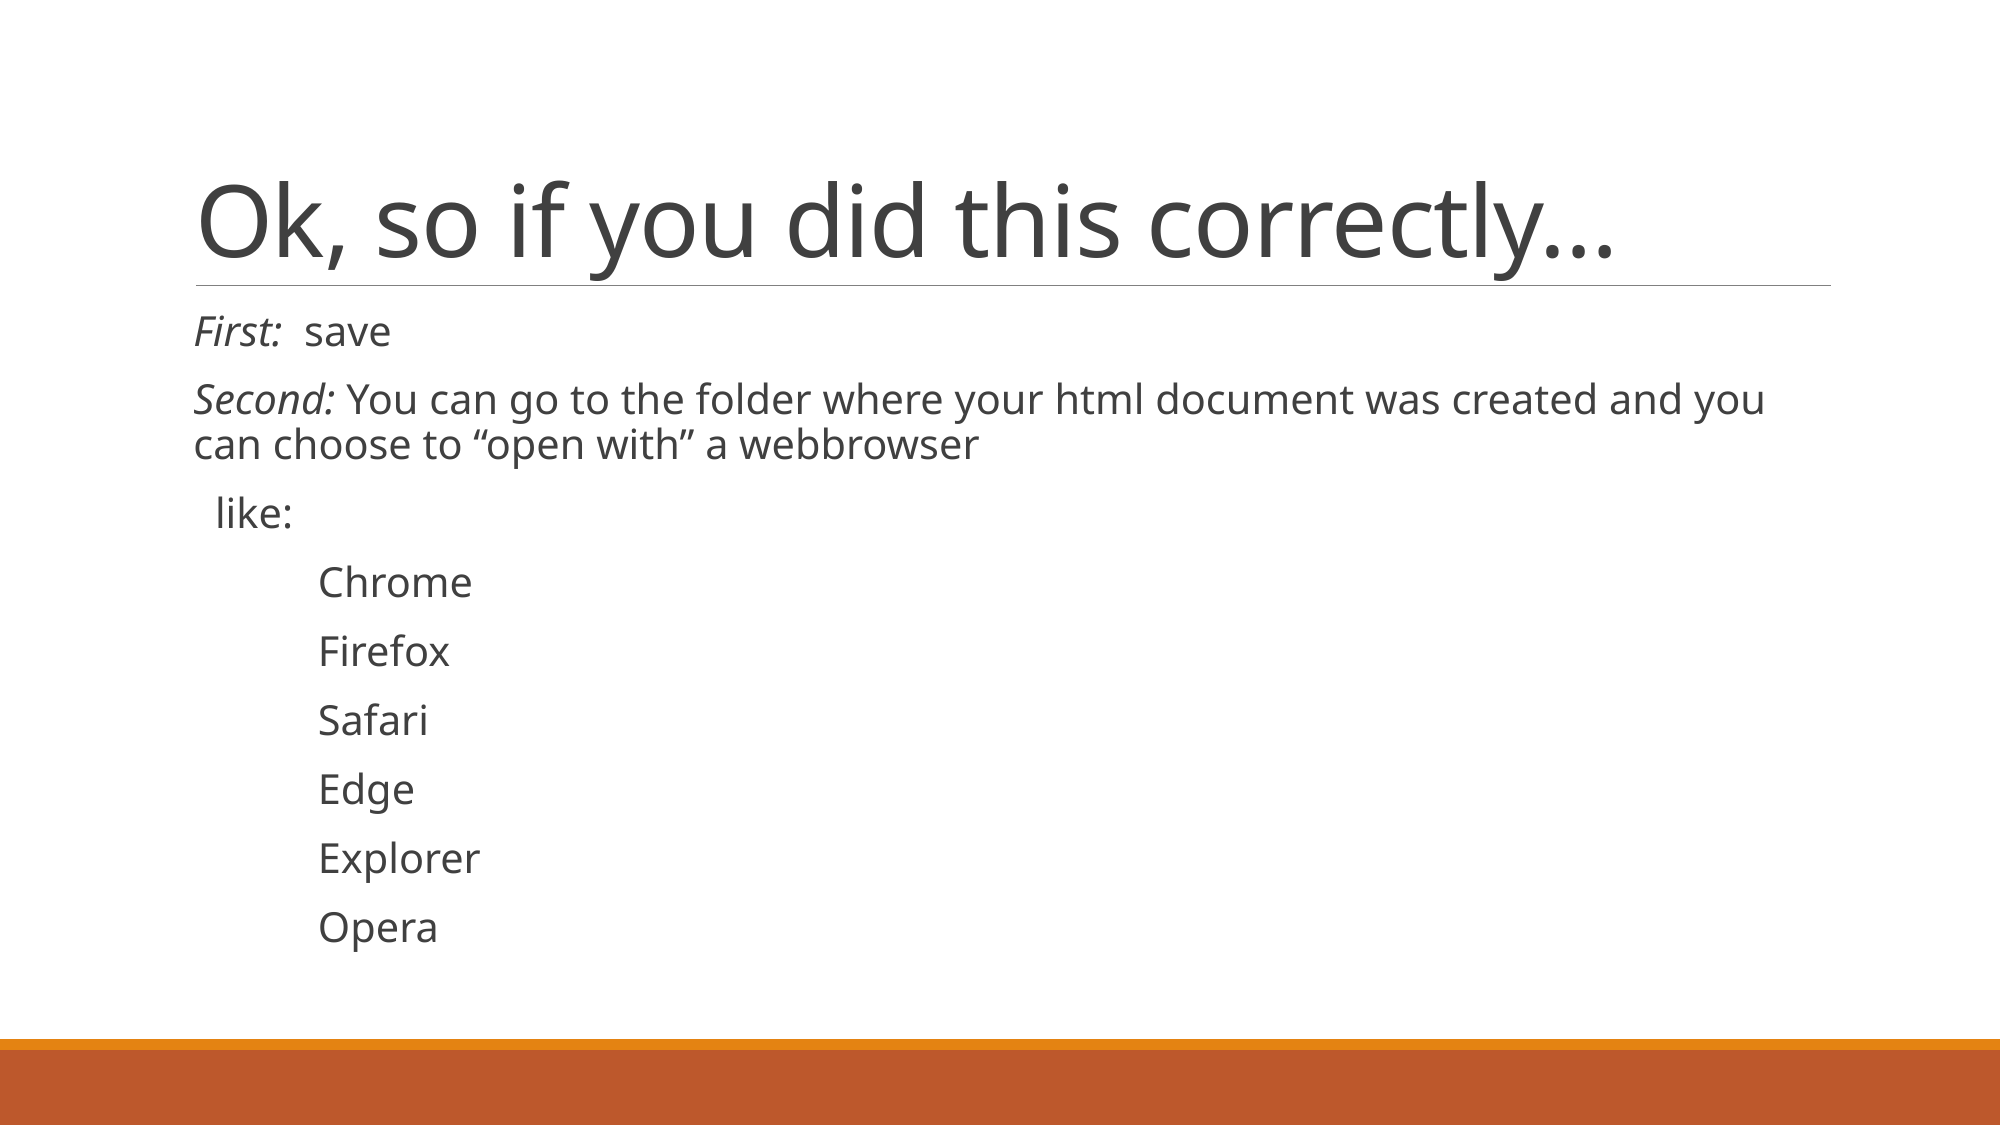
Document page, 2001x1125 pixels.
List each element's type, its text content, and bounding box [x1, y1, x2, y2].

list First: save Second: You can go to the folder where your html document was created and you can choose to “open with” a webbrowser like: Chrome Firefox Safari Edge Explorer Opera [180, 302, 1830, 963]
title Ok, so if you did this correctly… [180, 47, 1830, 285]
